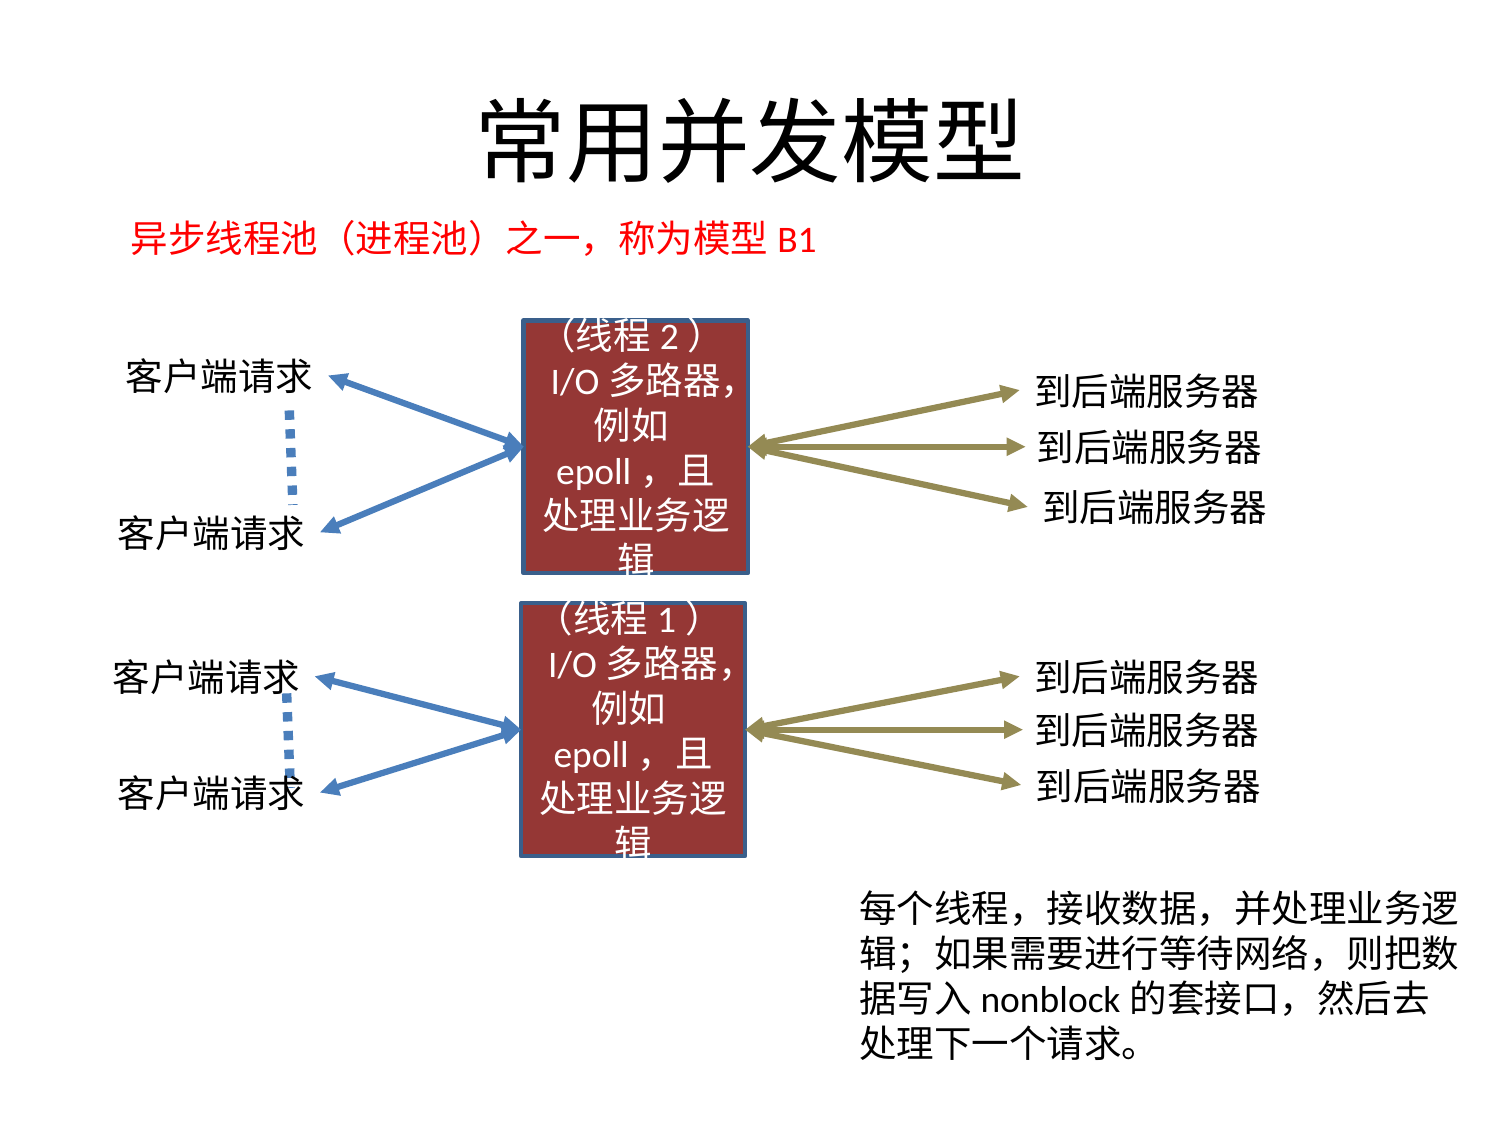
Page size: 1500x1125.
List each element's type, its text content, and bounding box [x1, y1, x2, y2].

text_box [745, 736, 1020, 786]
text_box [747, 390, 1019, 445]
text_box 客户端请求 [111, 345, 329, 406]
text_box （线程1）I/O多路器，例如epoll，且处理业务逻辑 [519, 601, 747, 858]
text_box 到后端服务器 [1023, 699, 1275, 760]
text_box 异步线程池（进程池）之一，称为模型B1 [115, 208, 832, 268]
text_box （线程2）I/O多路器，例如epoll，且处理业务逻辑 [521, 318, 750, 575]
text_box 到后端服务器 [1019, 646, 1275, 699]
title 常用并发模型 [75, 45, 1425, 233]
text_box 客户端请求 [102, 502, 321, 563]
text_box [329, 375, 524, 447]
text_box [321, 446, 524, 533]
text_box 客户端请求 [102, 762, 321, 823]
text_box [288, 410, 294, 506]
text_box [286, 693, 291, 789]
text_box 到后端服务器 [1027, 476, 1283, 537]
text_box 到后端服务器 [1020, 755, 1276, 815]
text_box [747, 446, 1027, 508]
text_box 到后端服务器 [1019, 360, 1275, 416]
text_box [315, 676, 522, 730]
text_box 每个线程，接收数据，并处理业务逻辑；如果需要进行等待网络，则把数据写入nonblock的套接口，然后去处理下一个请求。 [844, 877, 1479, 1072]
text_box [321, 737, 522, 794]
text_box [745, 676, 1019, 728]
text_box 客户端请求 [97, 646, 315, 707]
text_box 到后端服务器 [1023, 416, 1277, 477]
